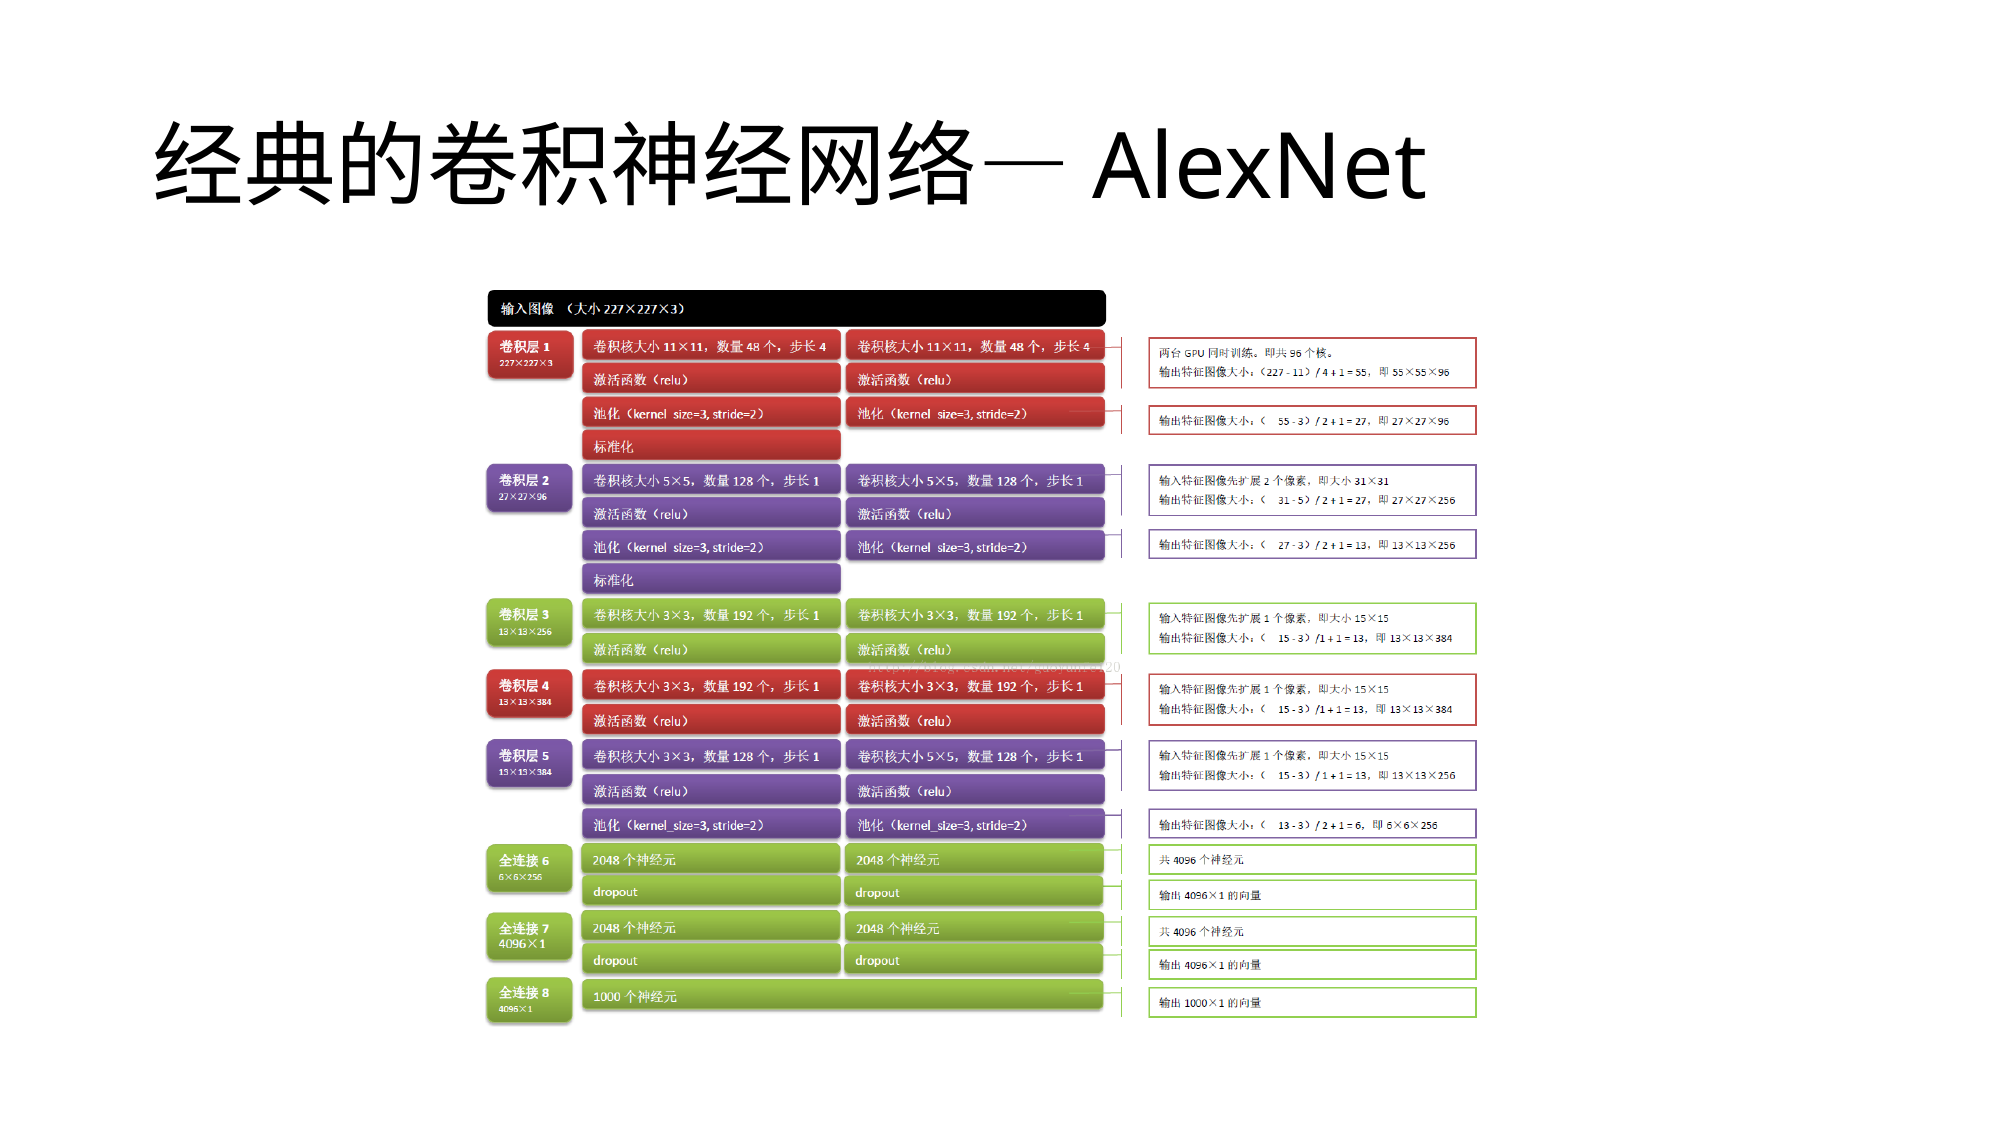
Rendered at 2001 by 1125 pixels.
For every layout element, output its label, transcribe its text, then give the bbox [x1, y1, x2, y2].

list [485, 287, 1489, 1030]
title 经典的卷积神经网络—AlexNet [137, 59, 1863, 278]
